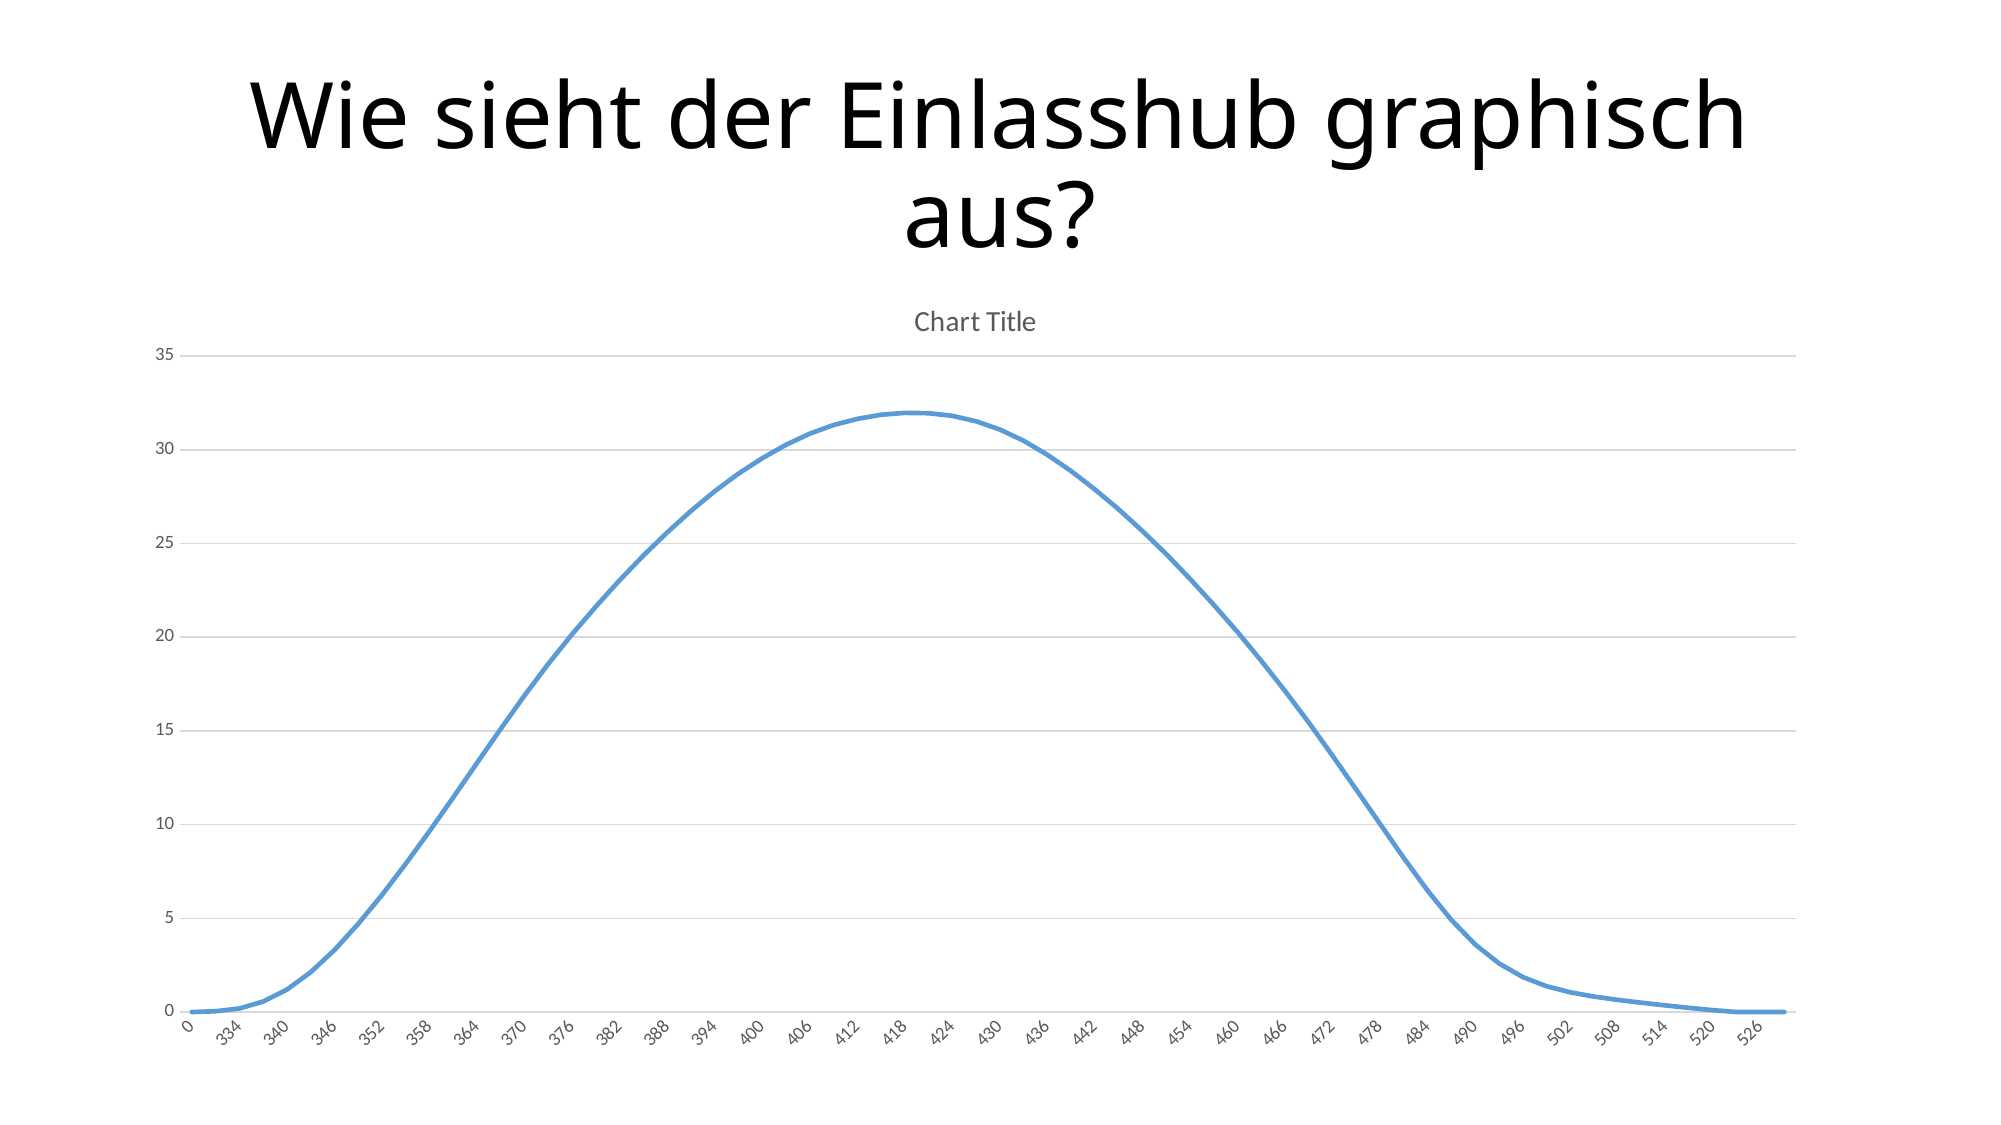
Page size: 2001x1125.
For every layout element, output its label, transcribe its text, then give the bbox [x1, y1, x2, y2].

chart [137, 277, 1814, 1057]
title Wie sieht der Einlasshub graphisch aus? [137, 59, 1863, 278]
